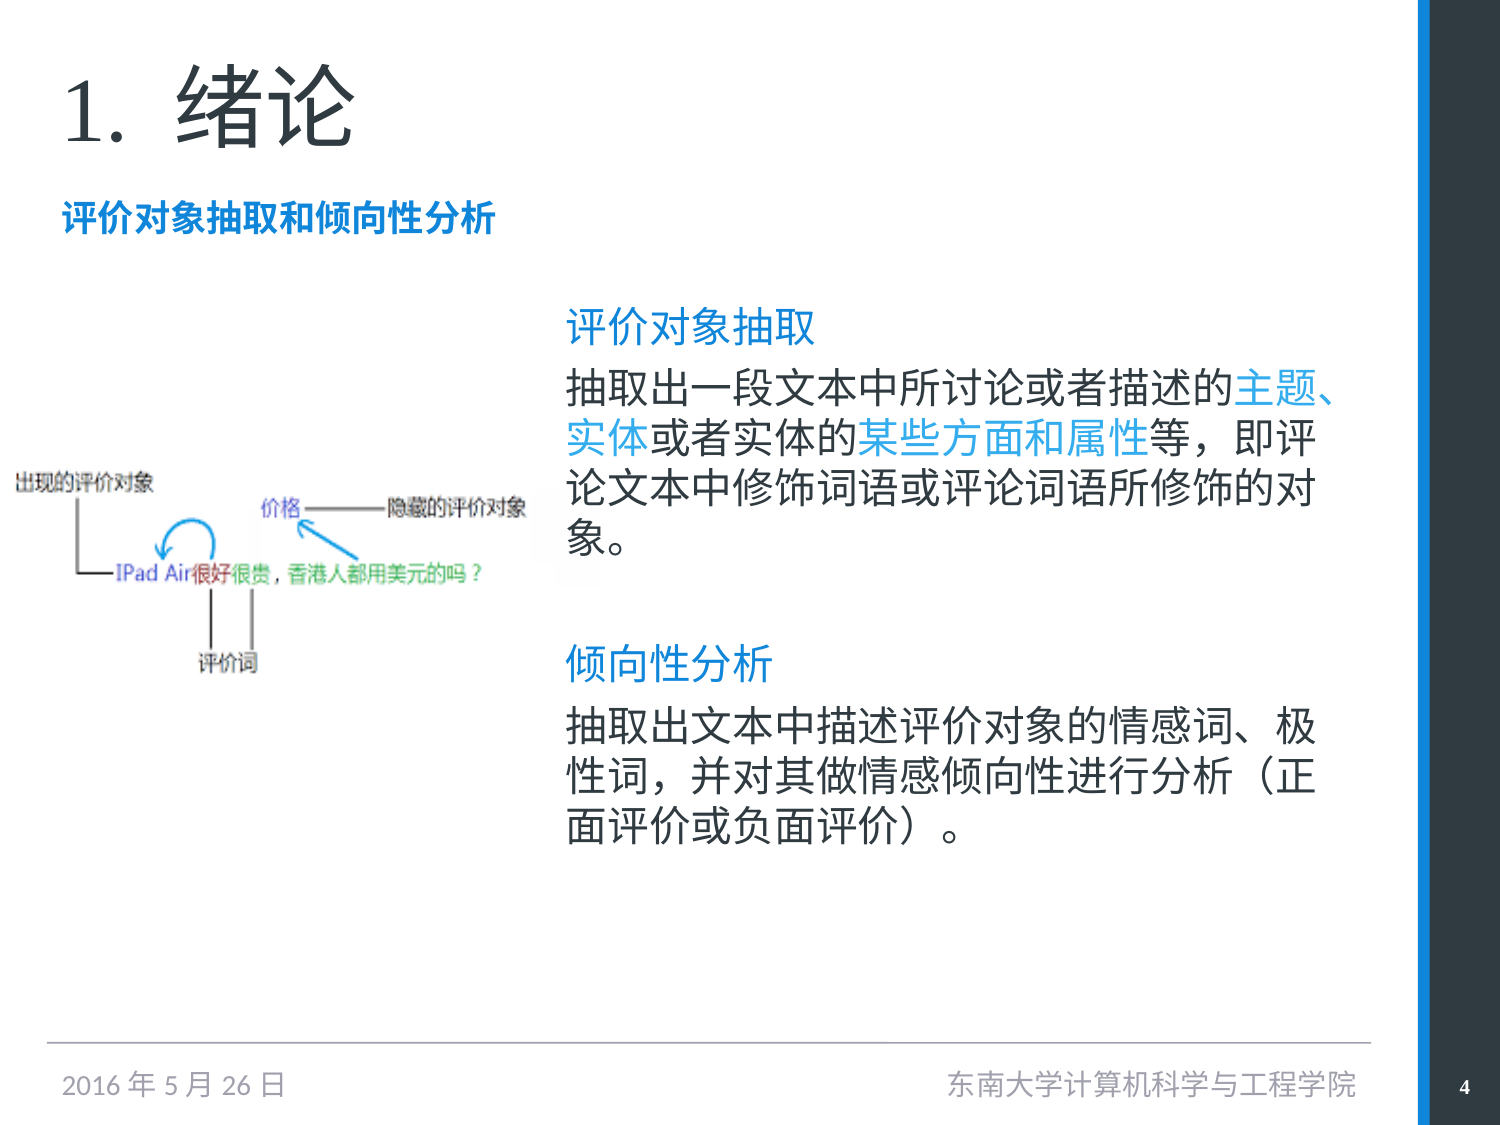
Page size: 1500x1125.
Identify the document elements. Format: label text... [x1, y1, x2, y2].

footer 东南大学计算机科学与工程学院 [481, 1053, 1372, 1114]
picture [0, 432, 641, 746]
slide_number 4 [1429, 1066, 1500, 1107]
list 评价对象抽取和倾向性分析 [46, 187, 1383, 247]
title 1. 绪论 [45, 23, 1383, 186]
list 评价对象抽取 抽取出一段文本中所讨论或者描述的主题、实体或者实体的某些方面和属性等，即评论文本中修饰词语或评论词语所修饰的对象。 倾向性分析 抽取出文本中描述评价对象的情感词、极性词，并对其做情感倾向性进行分析（正面评价或负面评价）。 [550, 292, 1372, 997]
